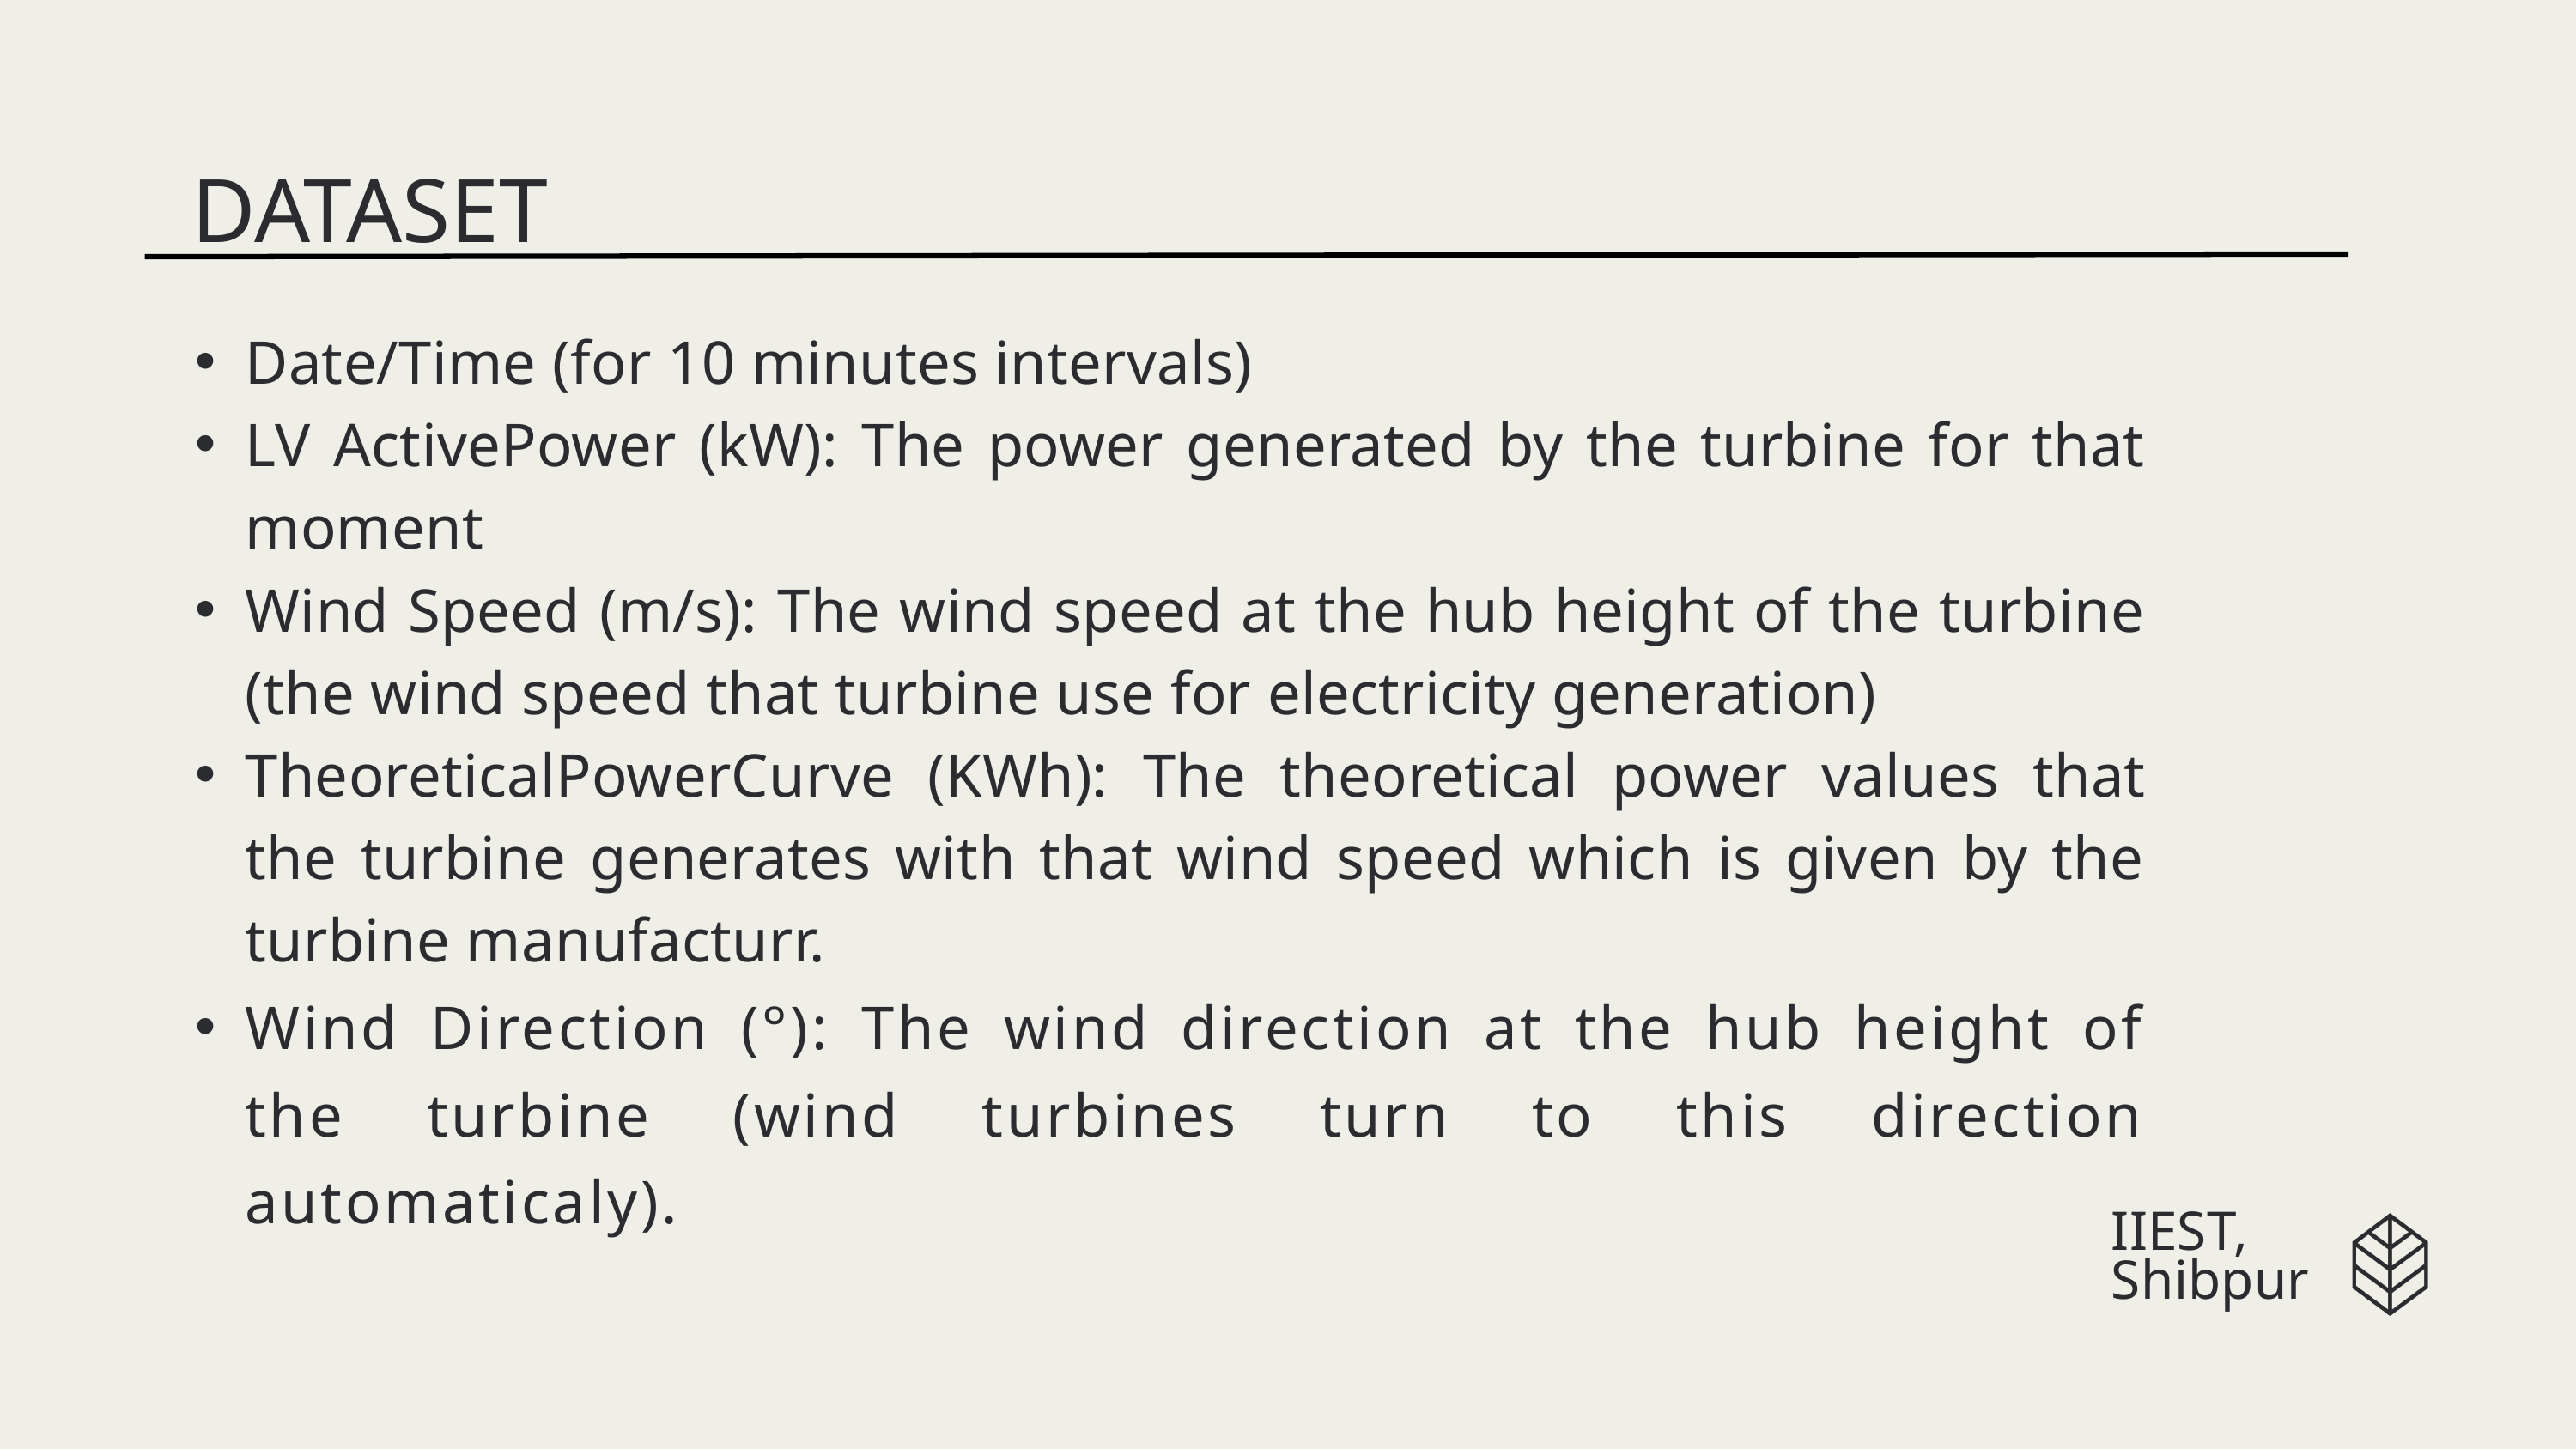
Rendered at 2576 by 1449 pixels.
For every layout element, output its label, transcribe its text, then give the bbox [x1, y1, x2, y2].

text_box IIEST, Shibpur [2111, 1212, 2349, 1310]
text_box [2352, 1213, 2428, 1316]
text_box DATASET [162, 137, 578, 260]
text_box Date/Time (for 10 minutes intervals) LV ActivePower (kW): The power generated by the turbine for that moment Wind Speed (m/s): The wind speed at the hub height of the turbine (the wind speed that turbine use for electricity generation) TheoreticalPowerCurve (KWh): The theoretical power values that the turbine generates with that wind speed which is given by the turbine manufacturr. Wind Direction (°): The wind direction at the hub height of the turbine (wind turbines turn to this direction automaticaly). [144, 312, 2148, 1236]
